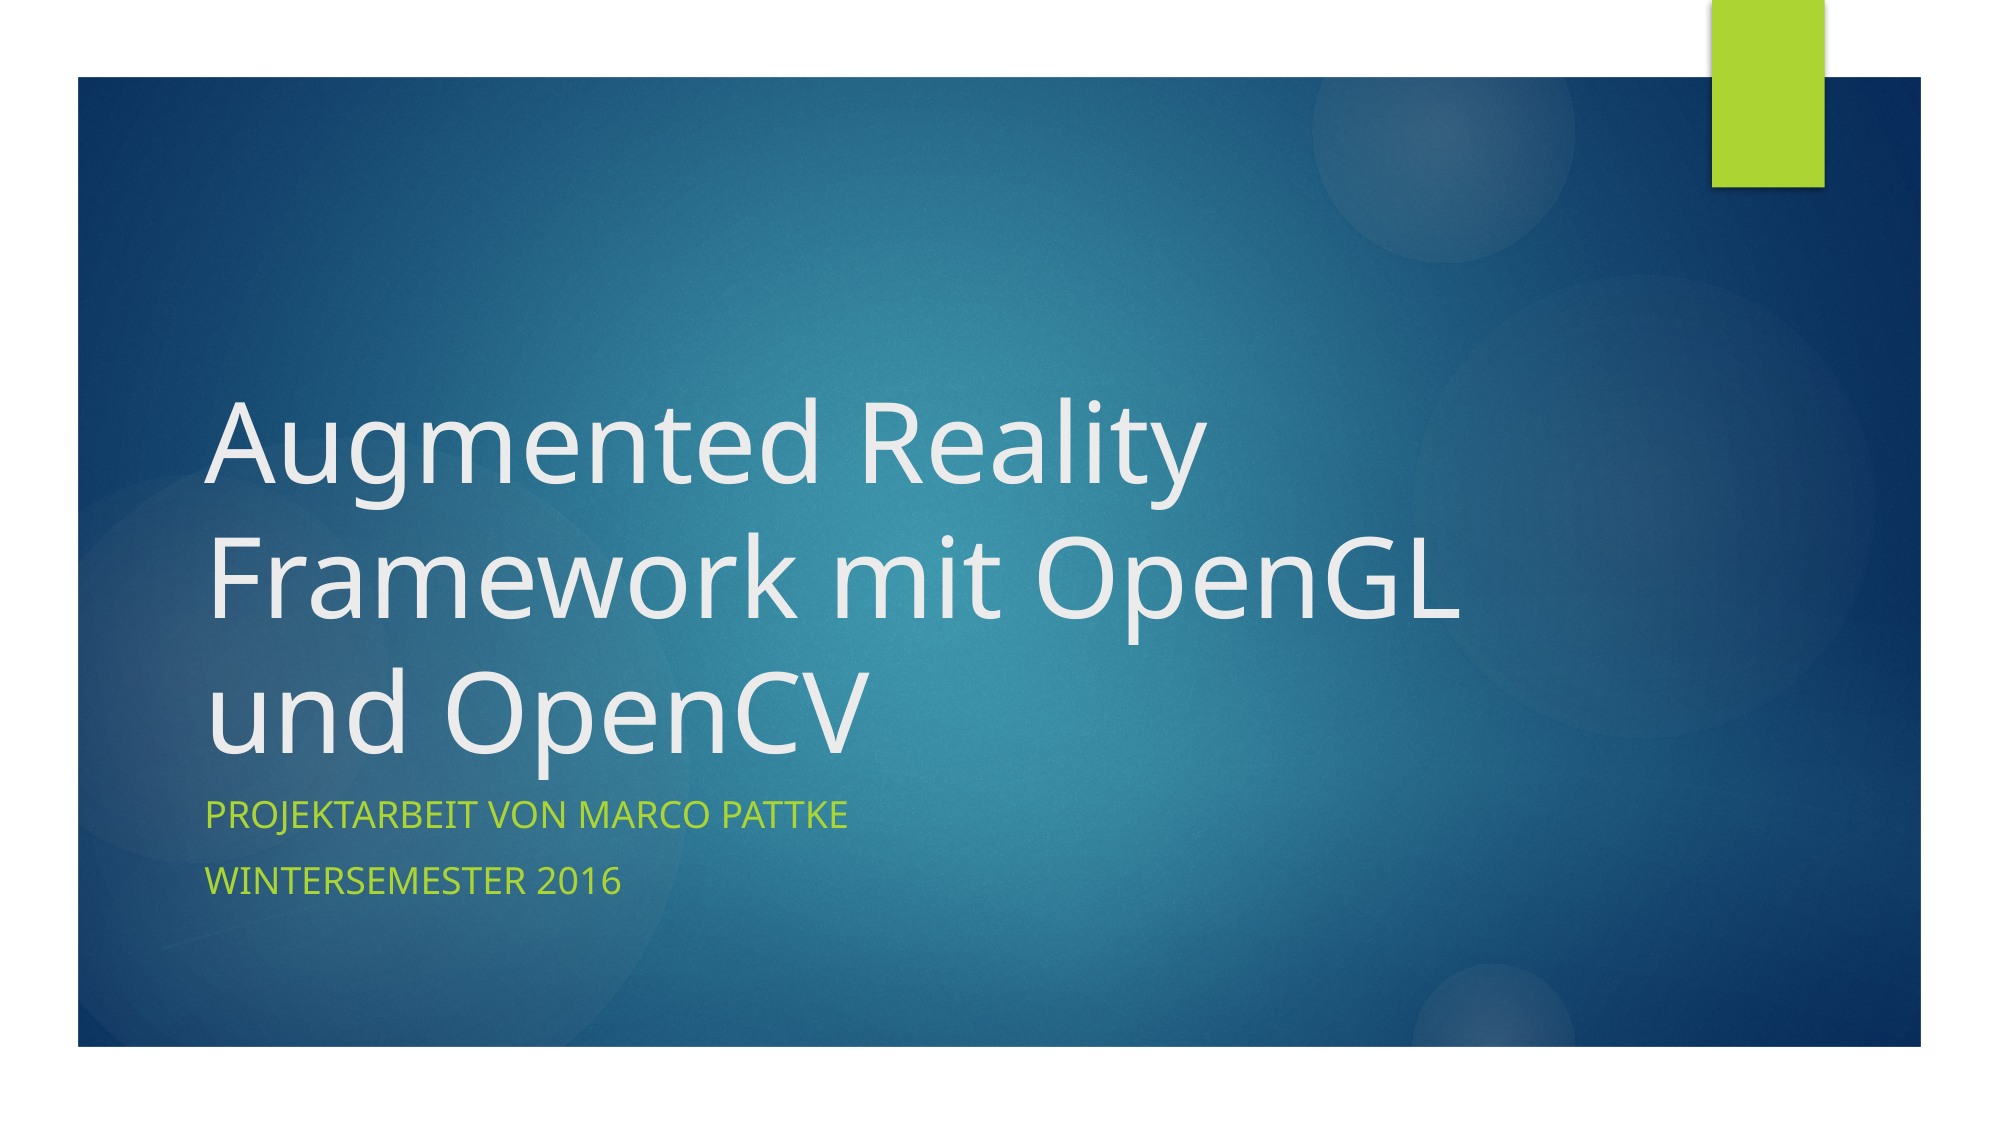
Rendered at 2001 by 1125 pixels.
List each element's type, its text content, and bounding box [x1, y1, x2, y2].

subtitle Projektarbeit von Marco Pattke Wintersemester 2016 [189, 783, 1638, 925]
title Augmented Reality Framework mit OpenGL und OpenCV [189, 344, 1638, 783]
